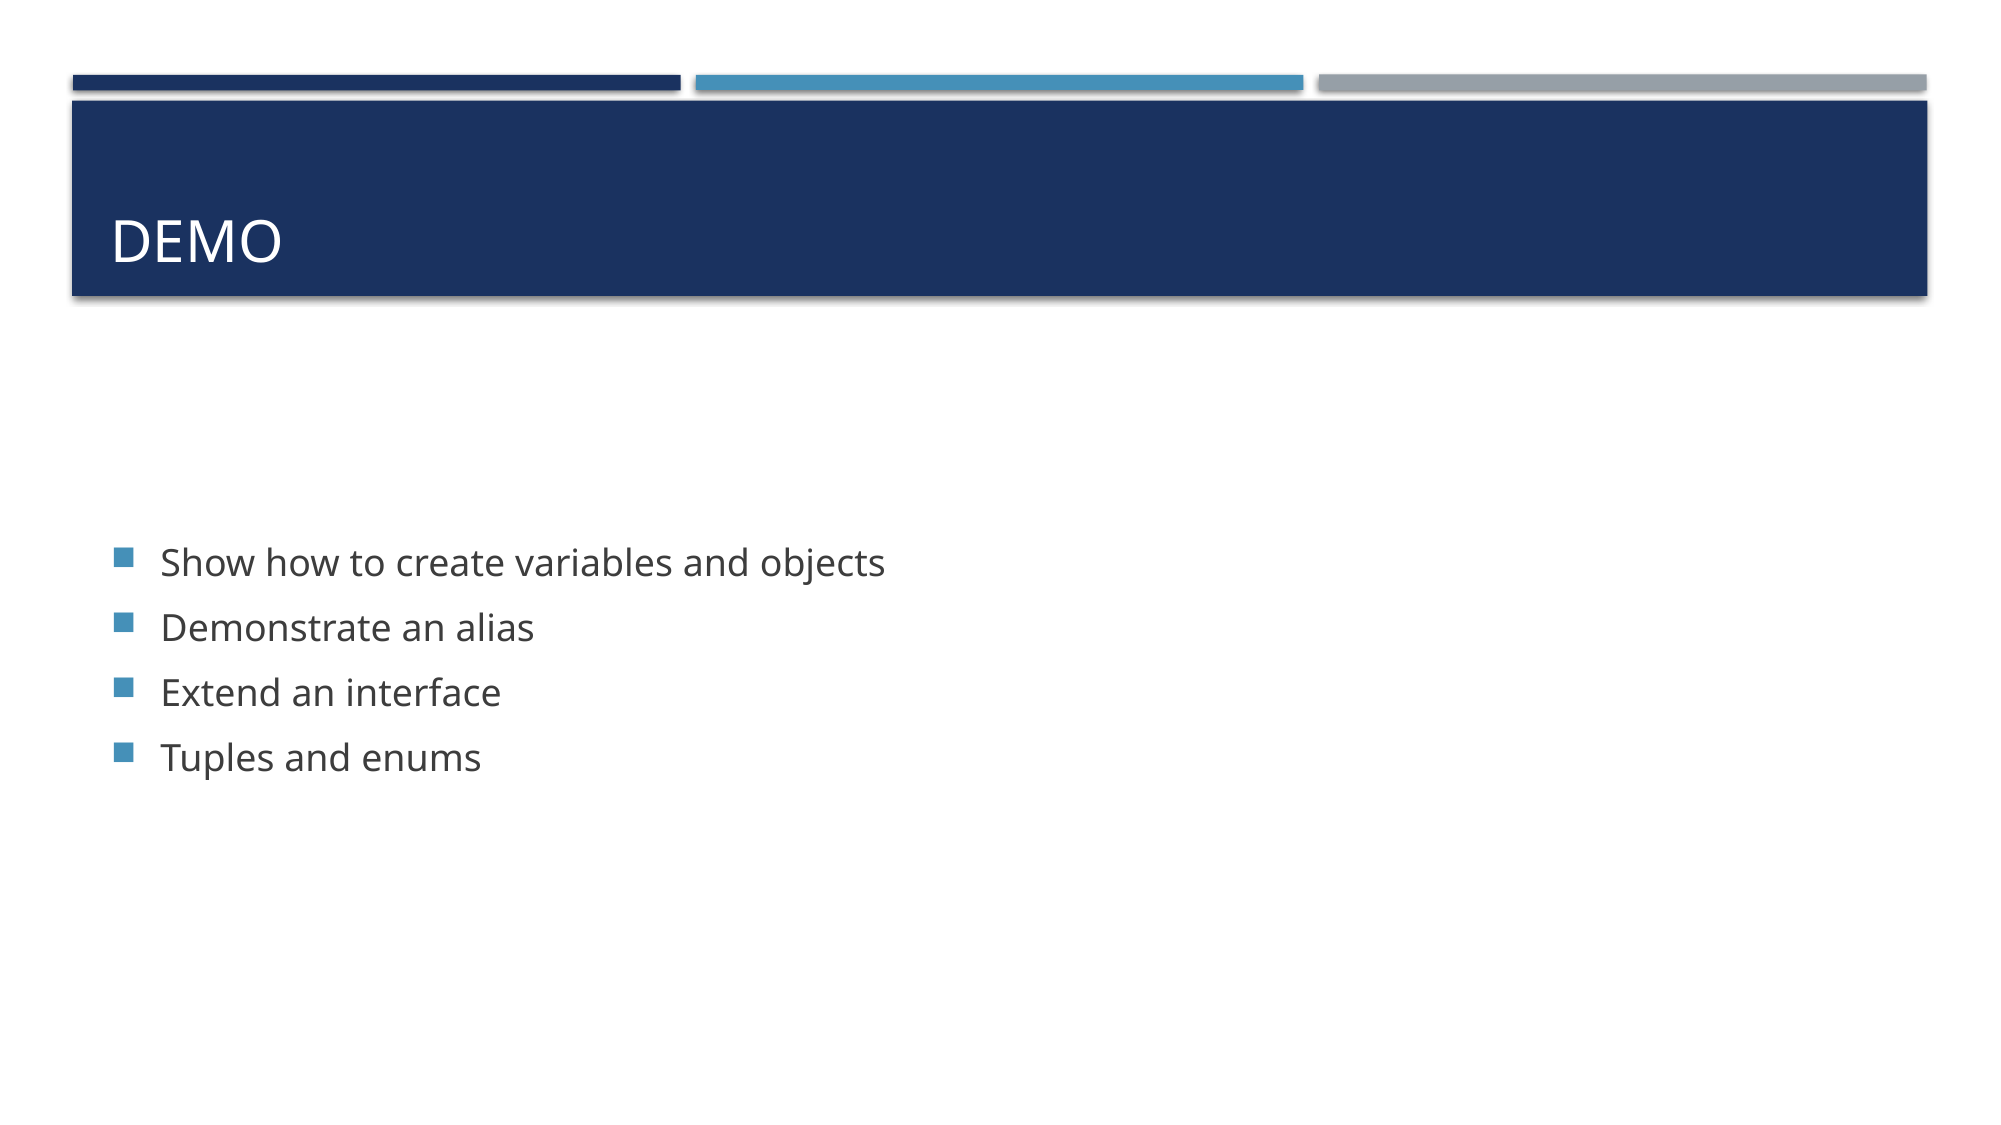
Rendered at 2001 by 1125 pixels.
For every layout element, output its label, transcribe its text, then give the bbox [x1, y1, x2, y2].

list Show how to create variables and objects Demonstrate an alias Extend an interface Tuples and enums [95, 357, 1905, 962]
title Demo [95, 115, 1905, 282]
